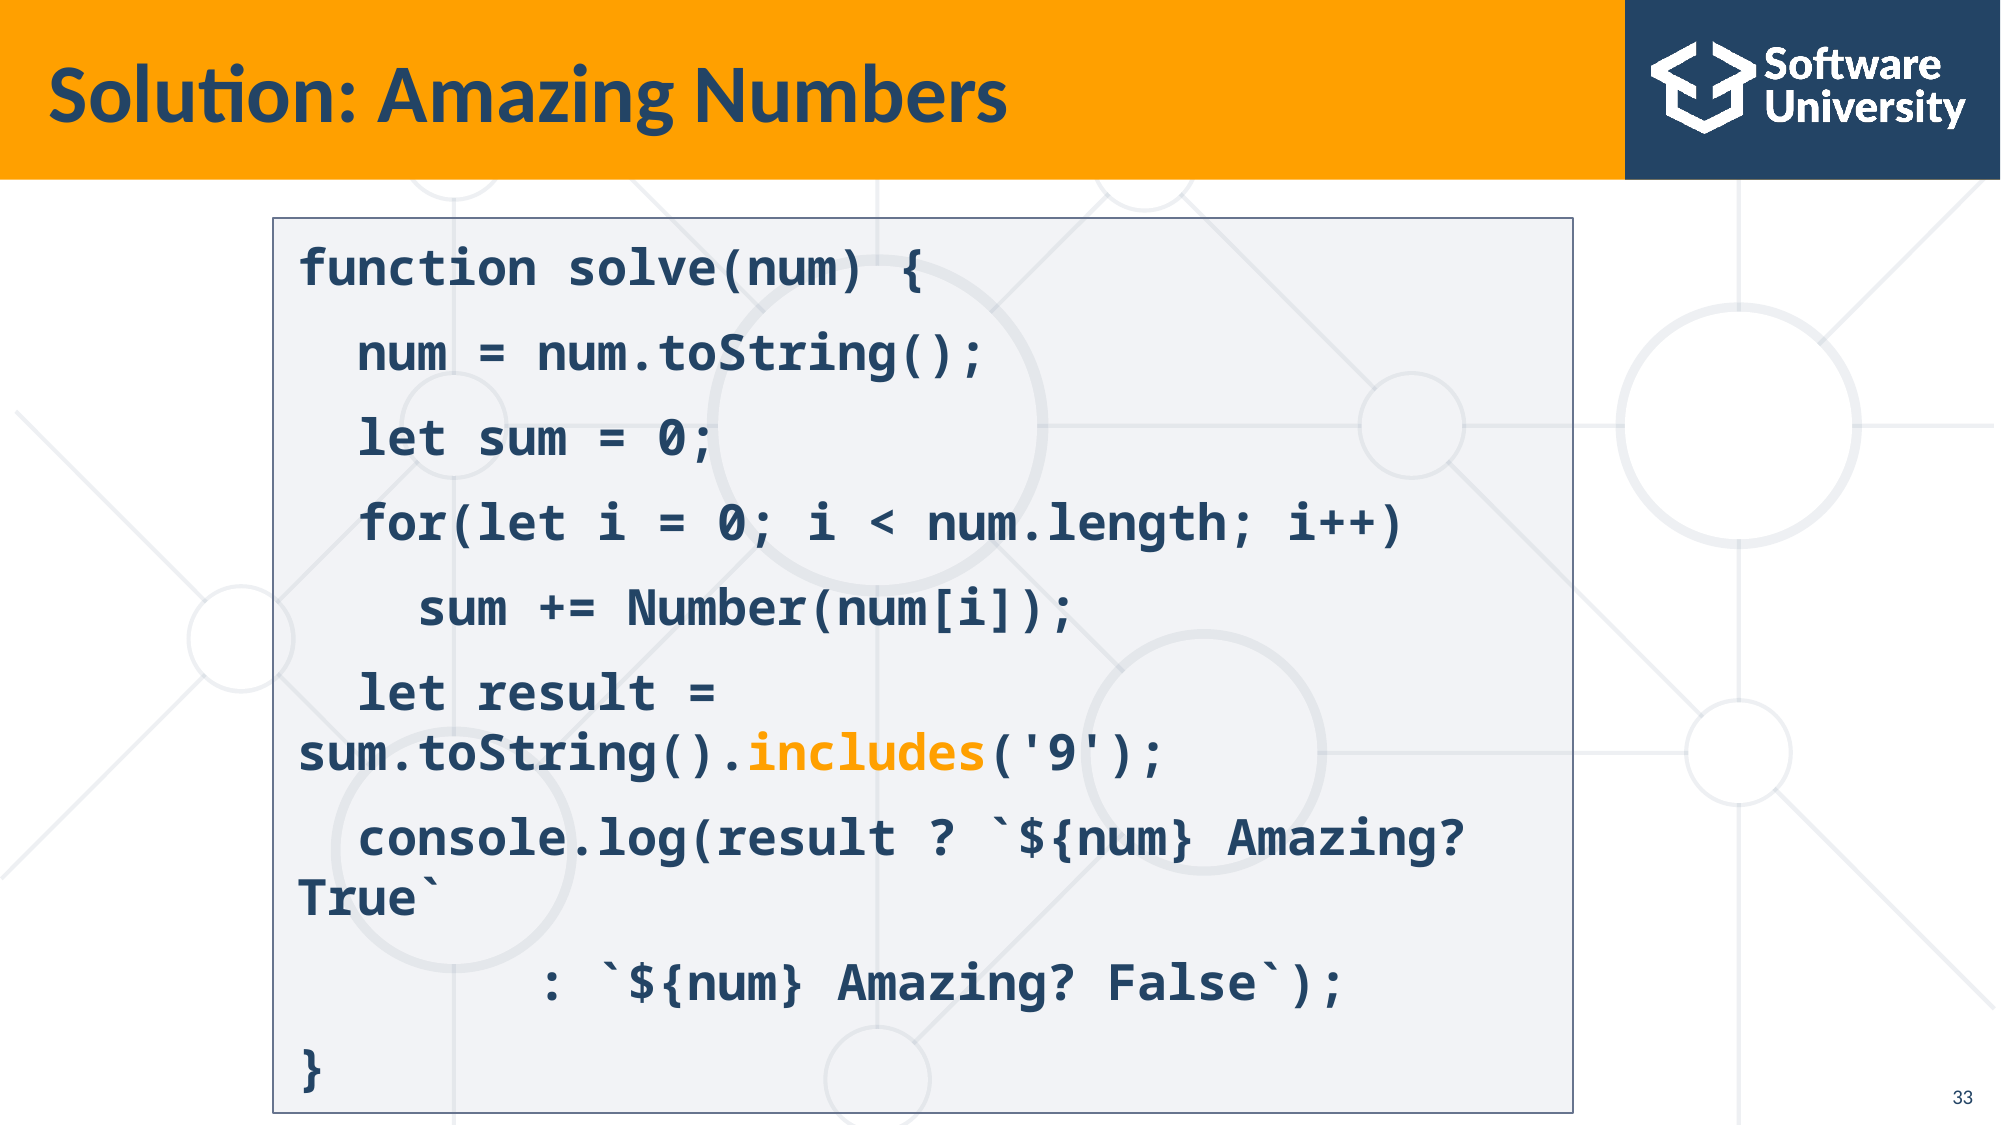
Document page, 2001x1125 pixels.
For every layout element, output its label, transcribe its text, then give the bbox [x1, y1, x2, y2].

picture [1651, 41, 1966, 134]
title Solution: Amazing Numbers [31, 16, 1625, 162]
slide_number 33 [1927, 1067, 1989, 1117]
text_box function solve(num) { num = num.toString(); let sum = 0; for(let i = 0; i < num.length; i++) sum += Number(num[i]); let result = sum.toString().includes('9'); console.log(result ? `${num} Amazing? True` : `${num} Amazing? False`); } [273, 217, 1574, 1114]
